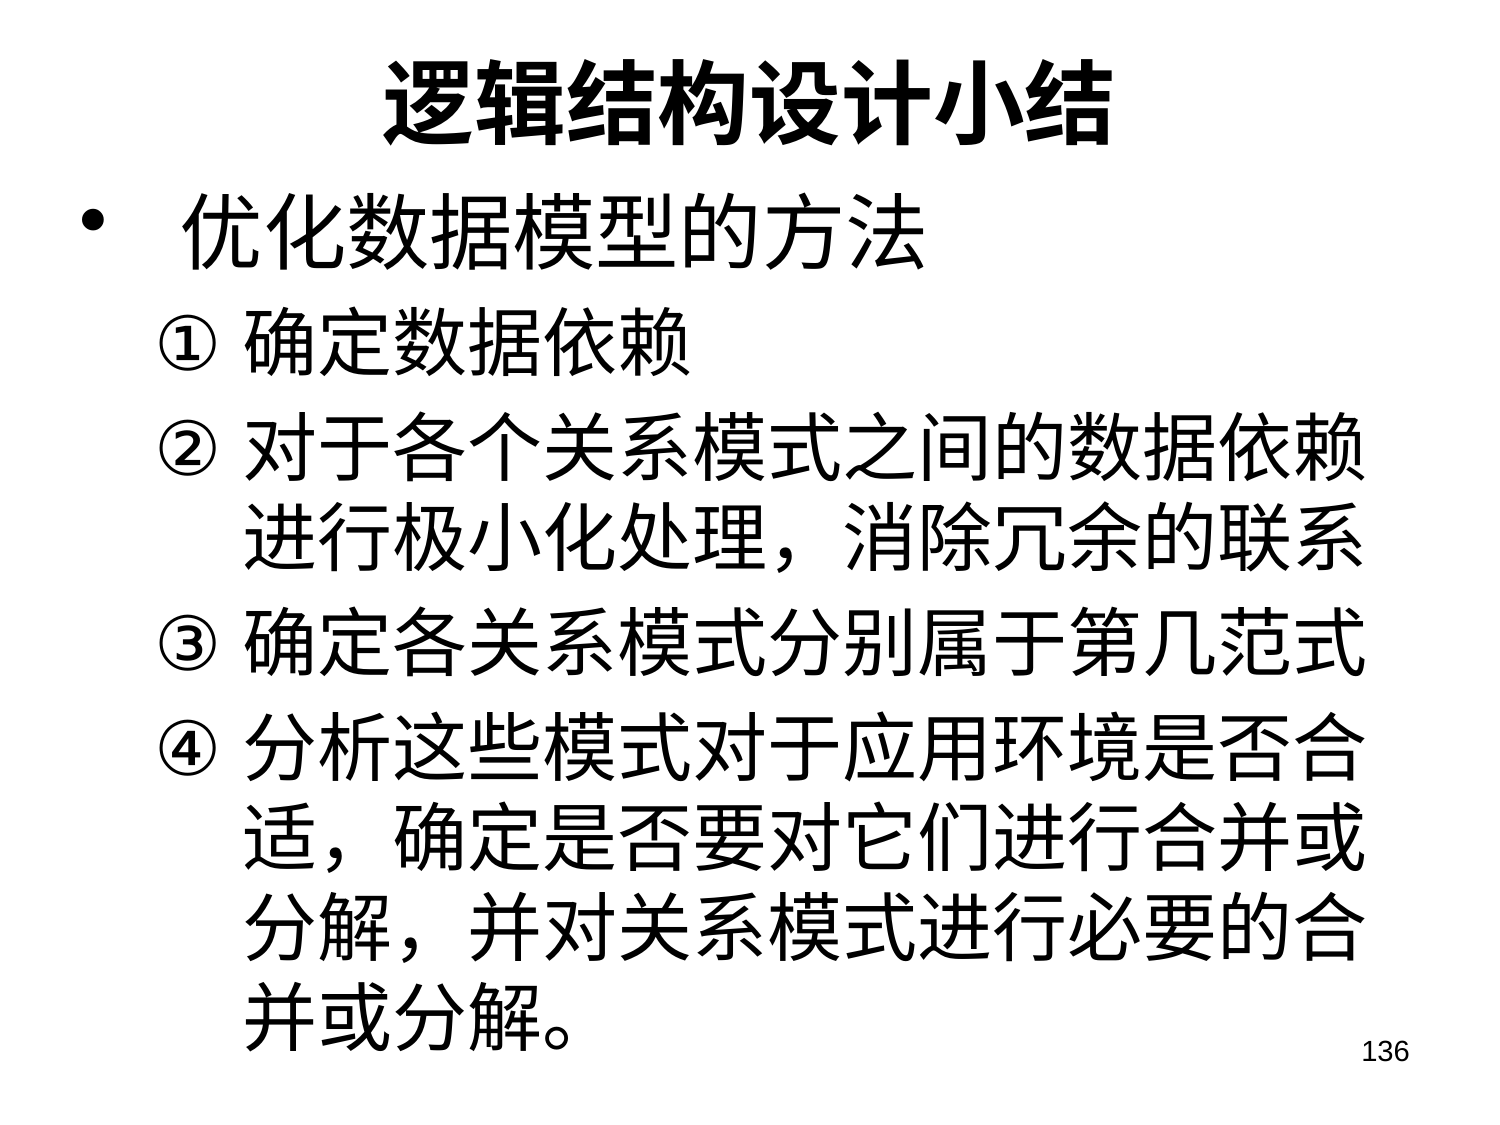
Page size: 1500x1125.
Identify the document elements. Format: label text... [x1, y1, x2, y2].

list 优化数据模型的方法 确定数据依赖 对于各个关系模式之间的数据依赖进行极小化处理，消除冗余的联系 确定各关系模式分别属于第几范式 分析这些模式对于应用环境是否合适，确定是否要对它们进行合并或分解，并对关系模式进行必要的合并或分解。 [64, 172, 1415, 1094]
slide_number 136 [1074, 1024, 1426, 1103]
title 逻辑结构设计小结 [75, 7, 1425, 195]
